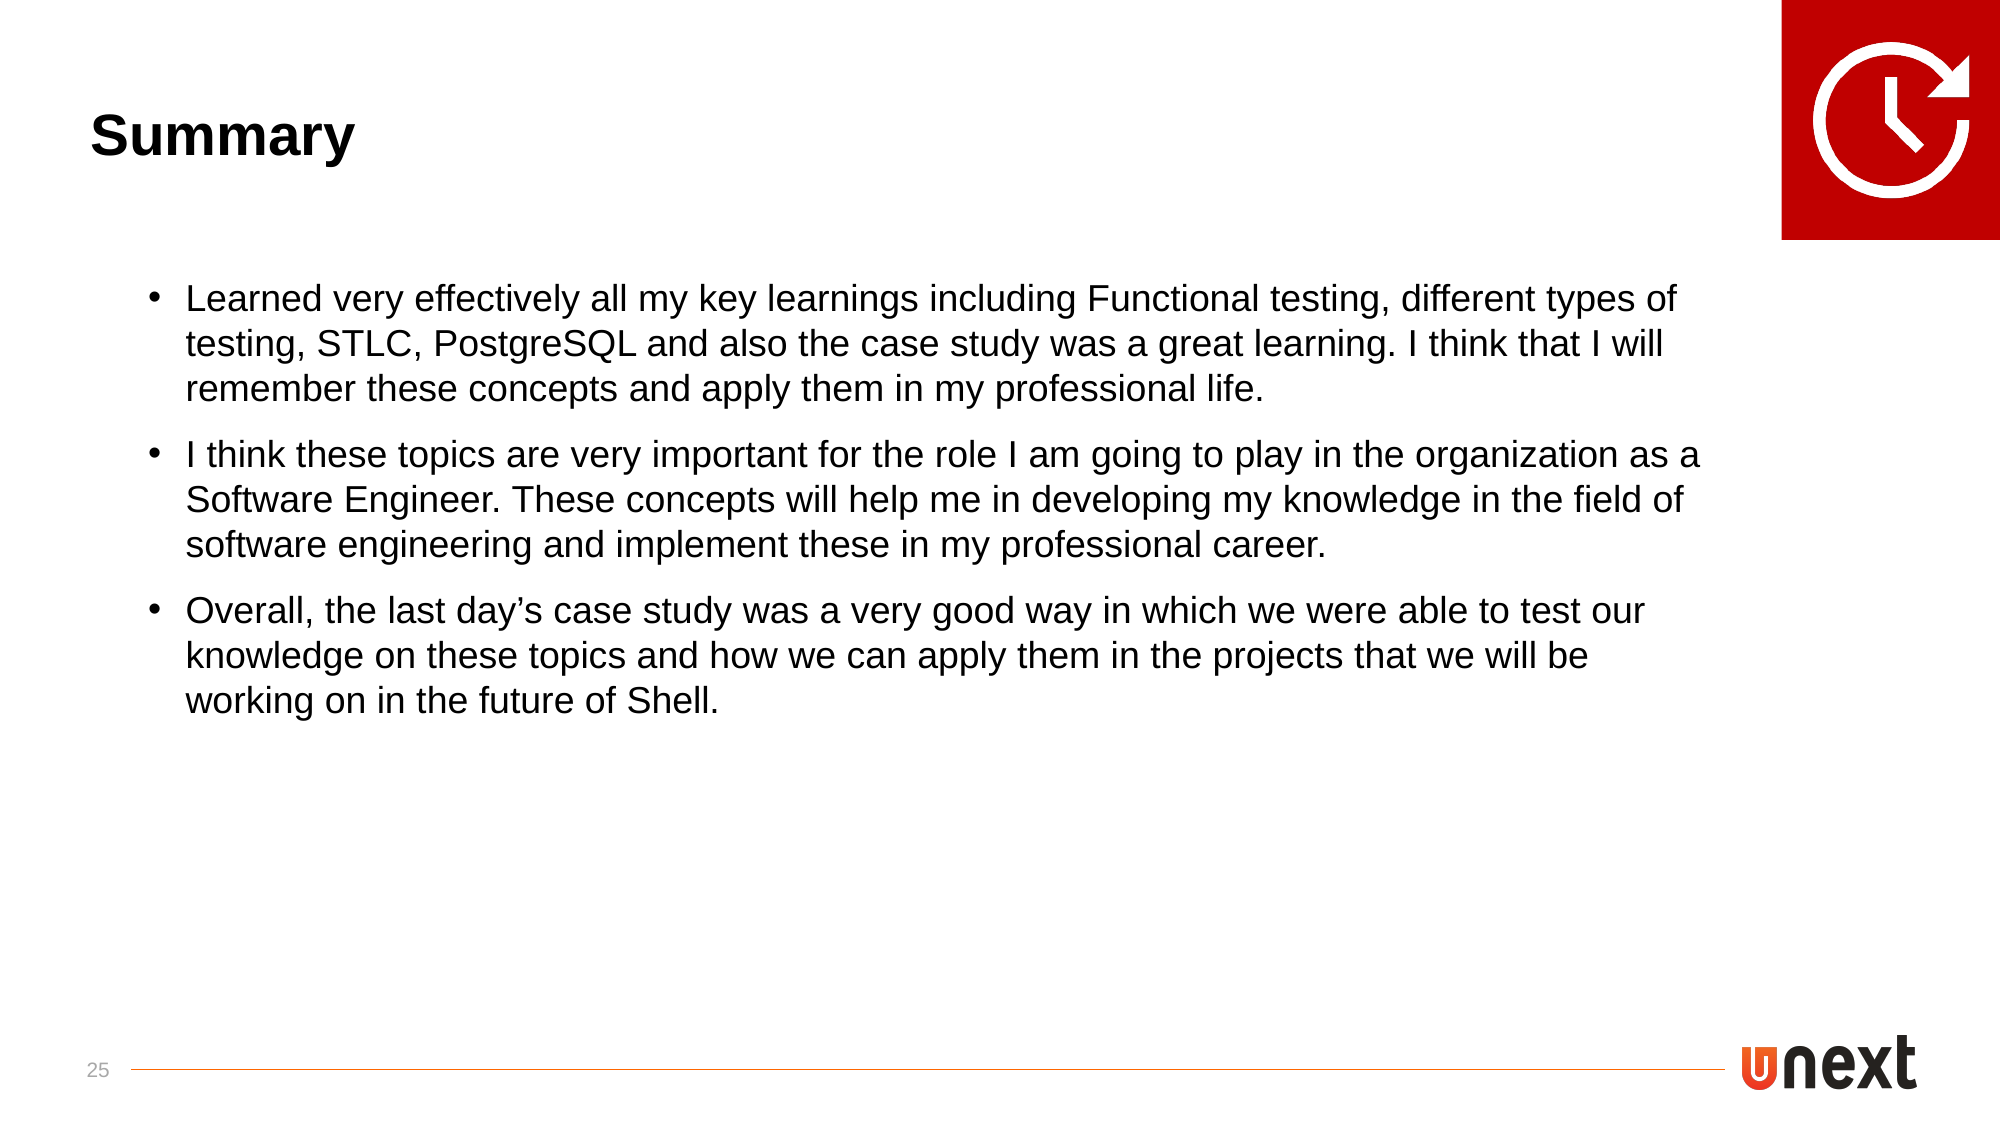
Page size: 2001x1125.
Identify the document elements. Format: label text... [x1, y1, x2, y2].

title Summary [76, 78, 1791, 196]
picture [1791, 21, 1990, 219]
slide_number 25 [48, 1047, 110, 1091]
text_box Learned very effectively all my key learnings including Functional testing, different types of testing, STLC, PostgreSQL and also the case study was a great learning. I think that I will remember these concepts and apply them in my professional life. I think these topics are very important for the role I am going to play in the organization as a Software Engineer. These concepts will help me in developing my knowledge in the field of software engineering and implement these in my professional career. Overall, the last day’s case study was a very good way in which we were able to test our knowledge on these topics and how we can apply them in the projects that we will be working on in the future of Shell. [133, 266, 1742, 925]
text_box [1781, 0, 2000, 241]
picture [1742, 1035, 1917, 1090]
